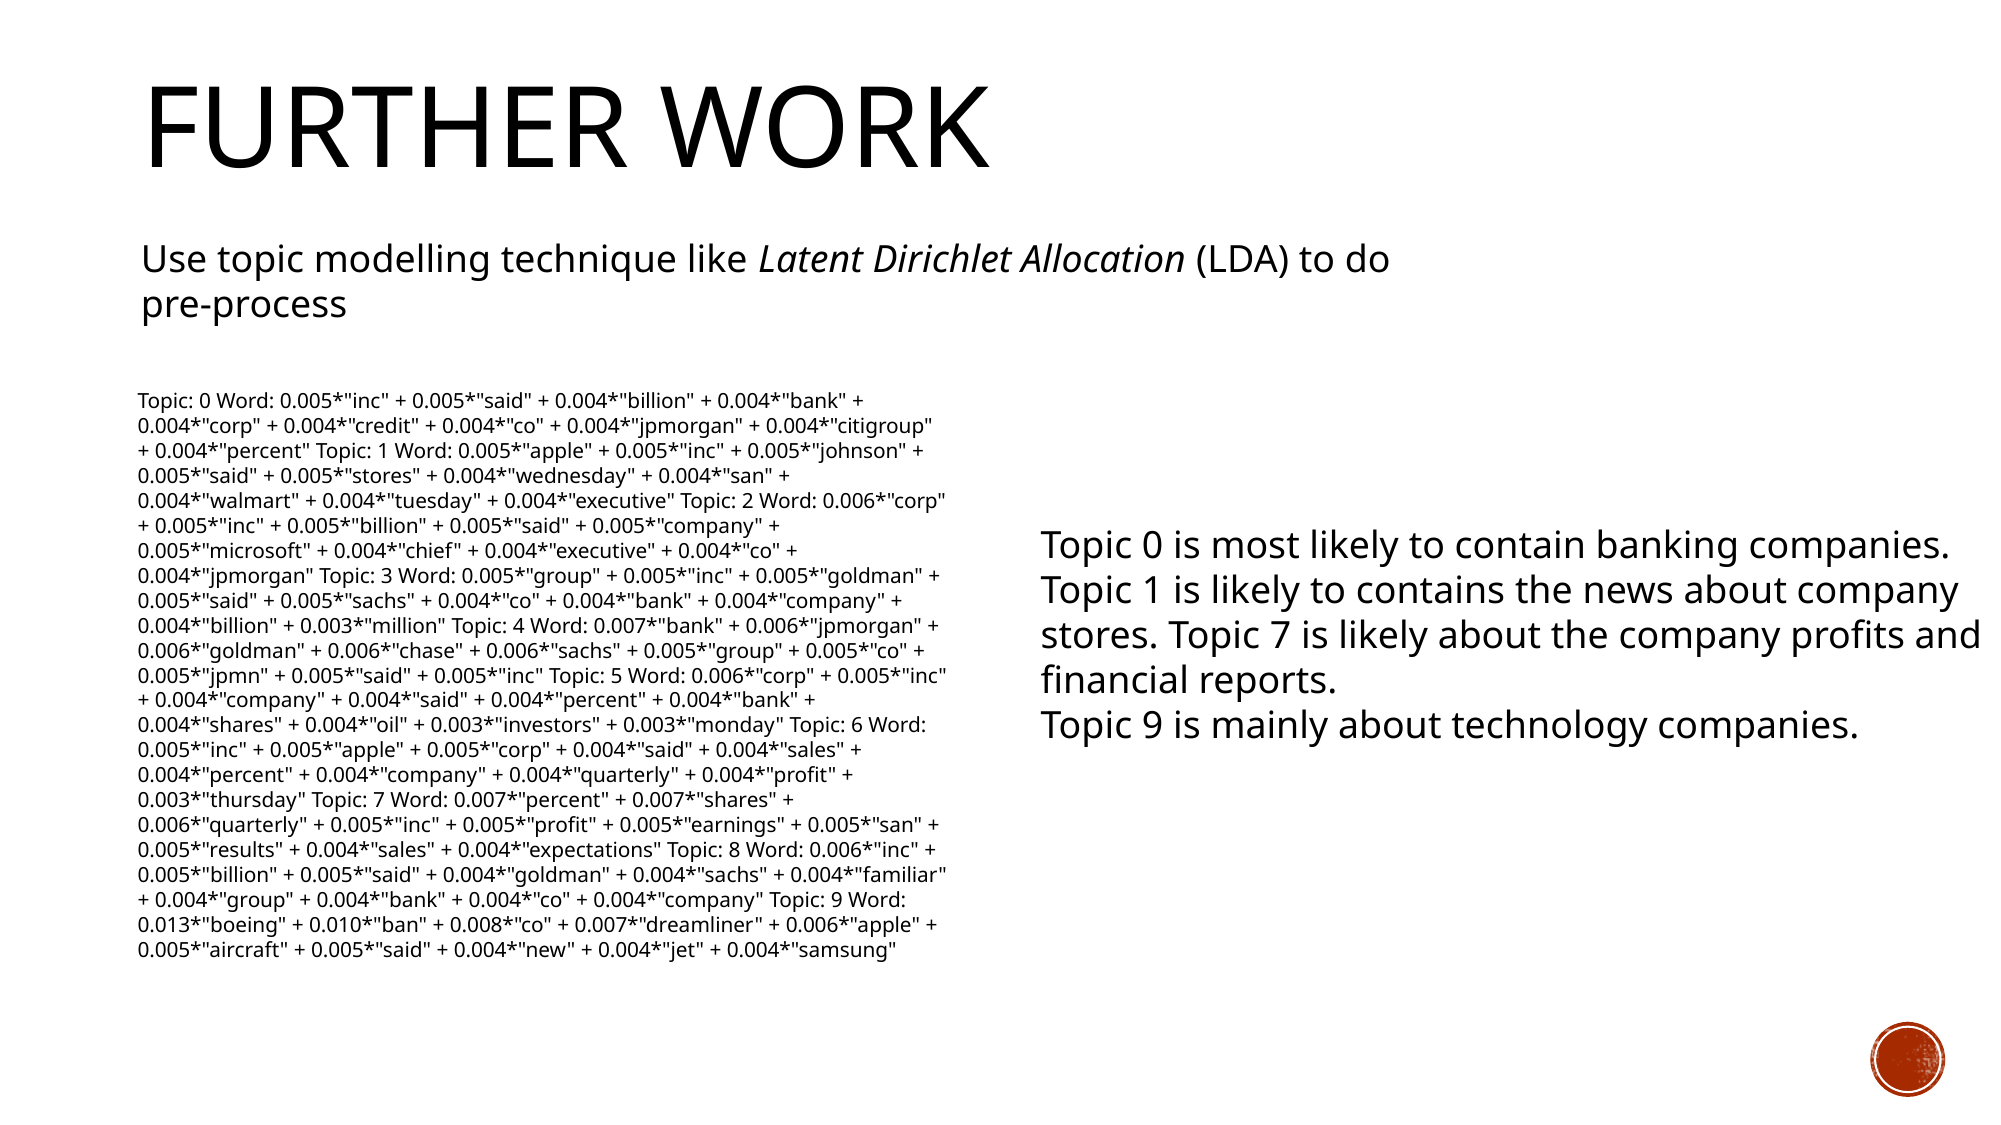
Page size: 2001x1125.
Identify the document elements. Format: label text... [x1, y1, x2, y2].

text_box Use topic modelling technique like Latent Dirichlet Allocation (LDA) to do pre-process [126, 227, 1456, 333]
title Further work [126, 58, 1835, 204]
text_box Topic: 0 Word: 0.005*"inc" + 0.005*"said" + 0.004*"billion" + 0.004*"bank" + 0.004*"corp" + 0.004*"credit" + 0.004*"co" + 0.004*"jpmorgan" + 0.004*"citigroup" + 0.004*"percent" Topic: 1 Word: 0.005*"apple" + 0.005*"inc" + 0.005*"johnson" + 0.005*"said" + 0.005*"stores" + 0.004*"wednesday" + 0.004*"san" + 0.004*"walmart" + 0.004*"tuesday" + 0.004*"executive" Topic: 2 Word: 0.006*"corp" + 0.005*"inc" + 0.005*"billion" + 0.005*"said" + 0.005*"company" + 0.005*"microsoft" + 0.004*"chief" + 0.004*"executive" + 0.004*"co" + 0.004*"jpmorgan" Topic: 3 Word: 0.005*"group" + 0.005*"inc" + 0.005*"goldman" + 0.005*"said" + 0.005*"sachs" + 0.004*"co" + 0.004*"bank" + 0.004*"company" + 0.004*"billion" + 0.003*"million" Topic: 4 Word: 0.007*"bank" + 0.006*"jpmorgan" + 0.006*"goldman" + 0.006*"chase" + 0.006*"sachs" + 0.005*"group" + 0.005*"co" + 0.005*"jpmn" + 0.005*"said" + 0.005*"inc" Topic: 5 Word: 0.006*"corp" + 0.005*"inc" + 0.004*"company" + 0.004*"said" + 0.004*"percent" + 0.004*"bank" + 0.004*"shares" + 0.004*"oil" + 0.003*"investors" + 0.003*"monday" Topic: 6 Word: 0.005*"inc" + 0.005*"apple" + 0.005*"corp" + 0.004*"said" + 0.004*"sales" + 0.004*"percent" + 0.004*"company" + 0.004*"quarterly" + 0.004*"profit" + 0.003*"thursday" Topic: 7 Word: 0.007*"percent" + 0.007*"shares" + 0.006*"quarterly" + 0.005*"inc" + 0.005*"profit" + 0.005*"earnings" + 0.005*"san" + 0.005*"results" + 0.004*"sales" + 0.004*"expectations" Topic: 8 Word: 0.006*"inc" + 0.005*"billion" + 0.005*"said" + 0.004*"goldman" + 0.004*"sachs" + 0.004*"familiar" + 0.004*"group" + 0.004*"bank" + 0.004*"co" + 0.004*"company" Topic: 9 Word: 0.013*"boeing" + 0.010*"ban" + 0.008*"co" + 0.007*"dreamliner" + 0.006*"apple" + 0.005*"aircraft" + 0.005*"said" + 0.004*"new" + 0.004*"jet" + 0.004*"samsung" [137, 387, 950, 962]
text_box Topic 0 is most likely to contain banking companies. Topic 1 is likely to contains the news about company stores. Topic 7 is likely about the company profits and financial reports. Topic 9 is mainly about technology companies. [1025, 513, 2000, 754]
